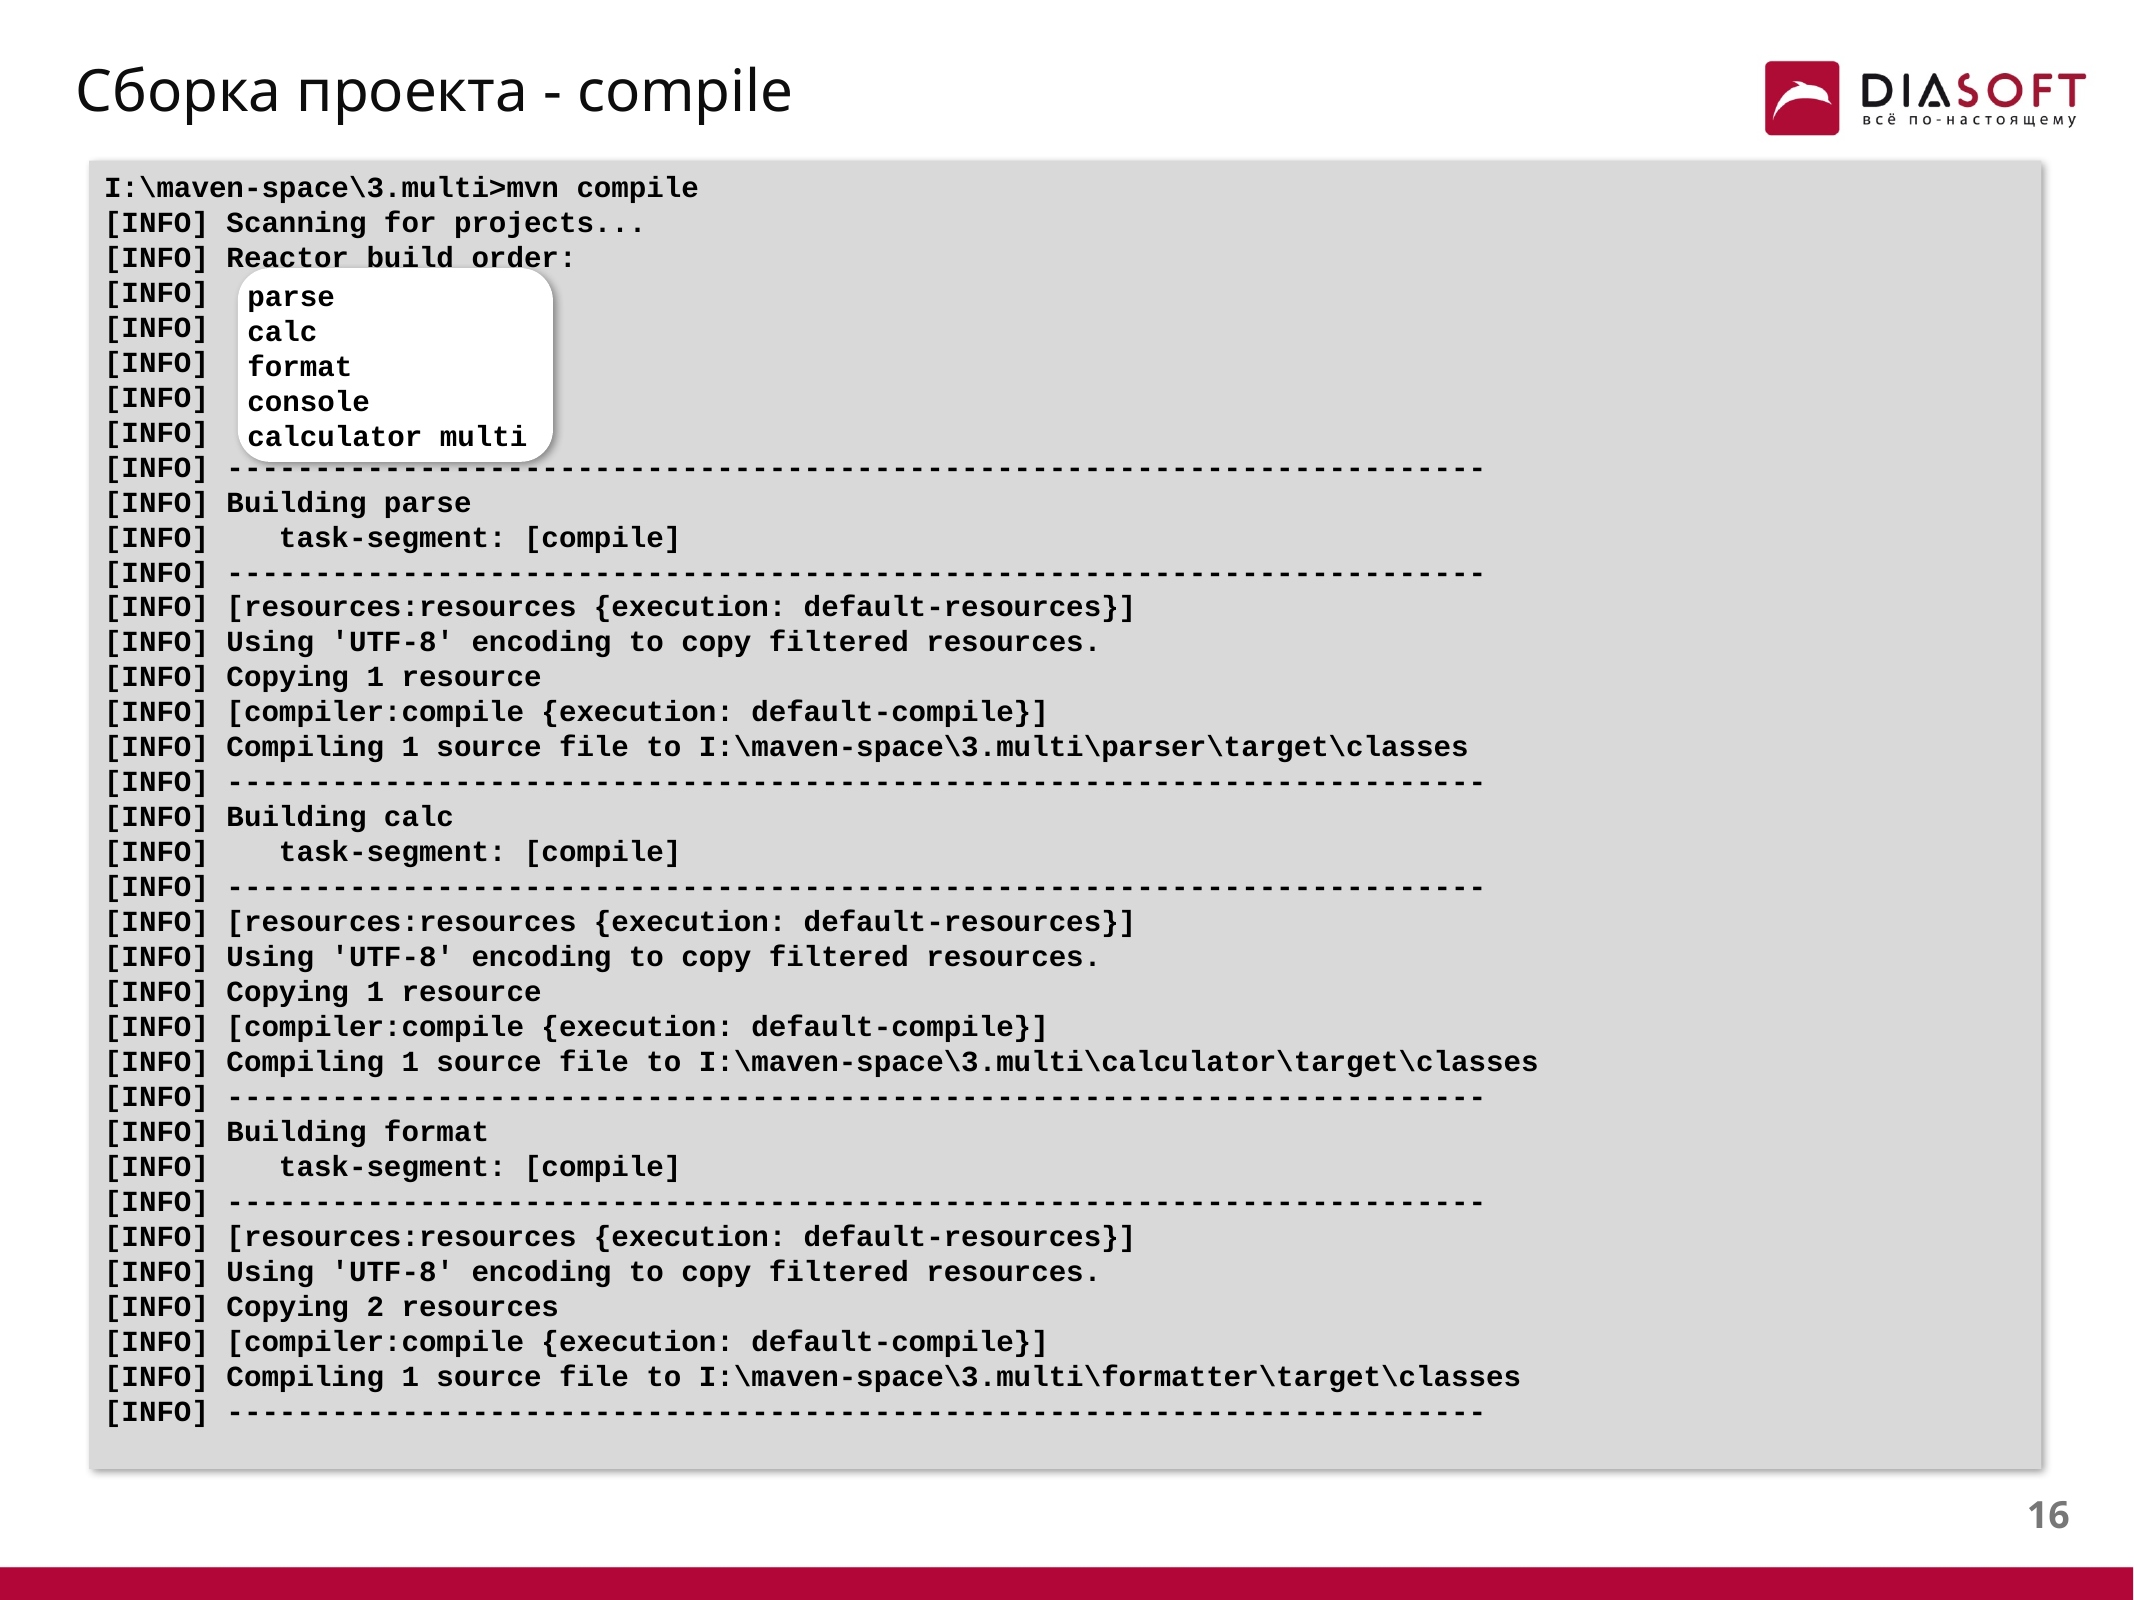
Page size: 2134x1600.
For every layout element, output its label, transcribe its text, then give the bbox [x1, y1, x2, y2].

text_box parse calc format console calculator multi [237, 268, 553, 462]
text_box I:\maven-space\3.multi>mvn compile [INFO] Scanning for projects... [INFO] Reactor build order: [INFO] parse [INFO] calc [INFO] format [INFO] console [INFO] calculator multi [INFO] ------------------------------------------------------------------------ [INFO] Building parse [INFO] task-segment: [compile] [INFO] ------------------------------------------------------------------------ [INFO] [resources:resources {execution: default-resources}] [INFO] Using 'UTF-8' encoding to copy filtered resources. [INFO] Copying 1 resource [INFO] [compiler:compile {execution: default-compile}] [INFO] Compiling 1 source file to I:\maven-space\3.multi\parser\target\classes [INFO] ------------------------------------------------------------------------ [INFO] Building calc [INFO] task-segment: [compile] [INFO] ------------------------------------------------------------------------ [INFO] [resources:resources {execution: default-resources}] [INFO] Using 'UTF-8' encoding to copy filtered resources. [INFO] Copying 1 resource [INFO] [compiler:compile {execution: default-compile}] [INFO] Compiling 1 source file to I:\maven-space\3.multi\calculator\target\classes [INFO] ------------------------------------------------------------------------ [INFO] Building format [INFO] task-segment: [compile] [INFO] ------------------------------------------------------------------------ [INFO] [resources:resources {execution: default-resources}] [INFO] Using 'UTF-8' encoding to copy filtered resources. [INFO] Copying 2 resources [INFO] [compiler:compile {execution: default-compile}] [INFO] Compiling 1 source file to I:\maven-space\3.multi\formatter\target\classes [INFO] ------------------------------------------------------------------------ [89, 160, 2042, 1470]
title Сборка проекта - compile [60, 45, 1716, 141]
picture [0, 0, 2134, 1600]
slide_number 15 [1587, 1476, 2085, 1557]
